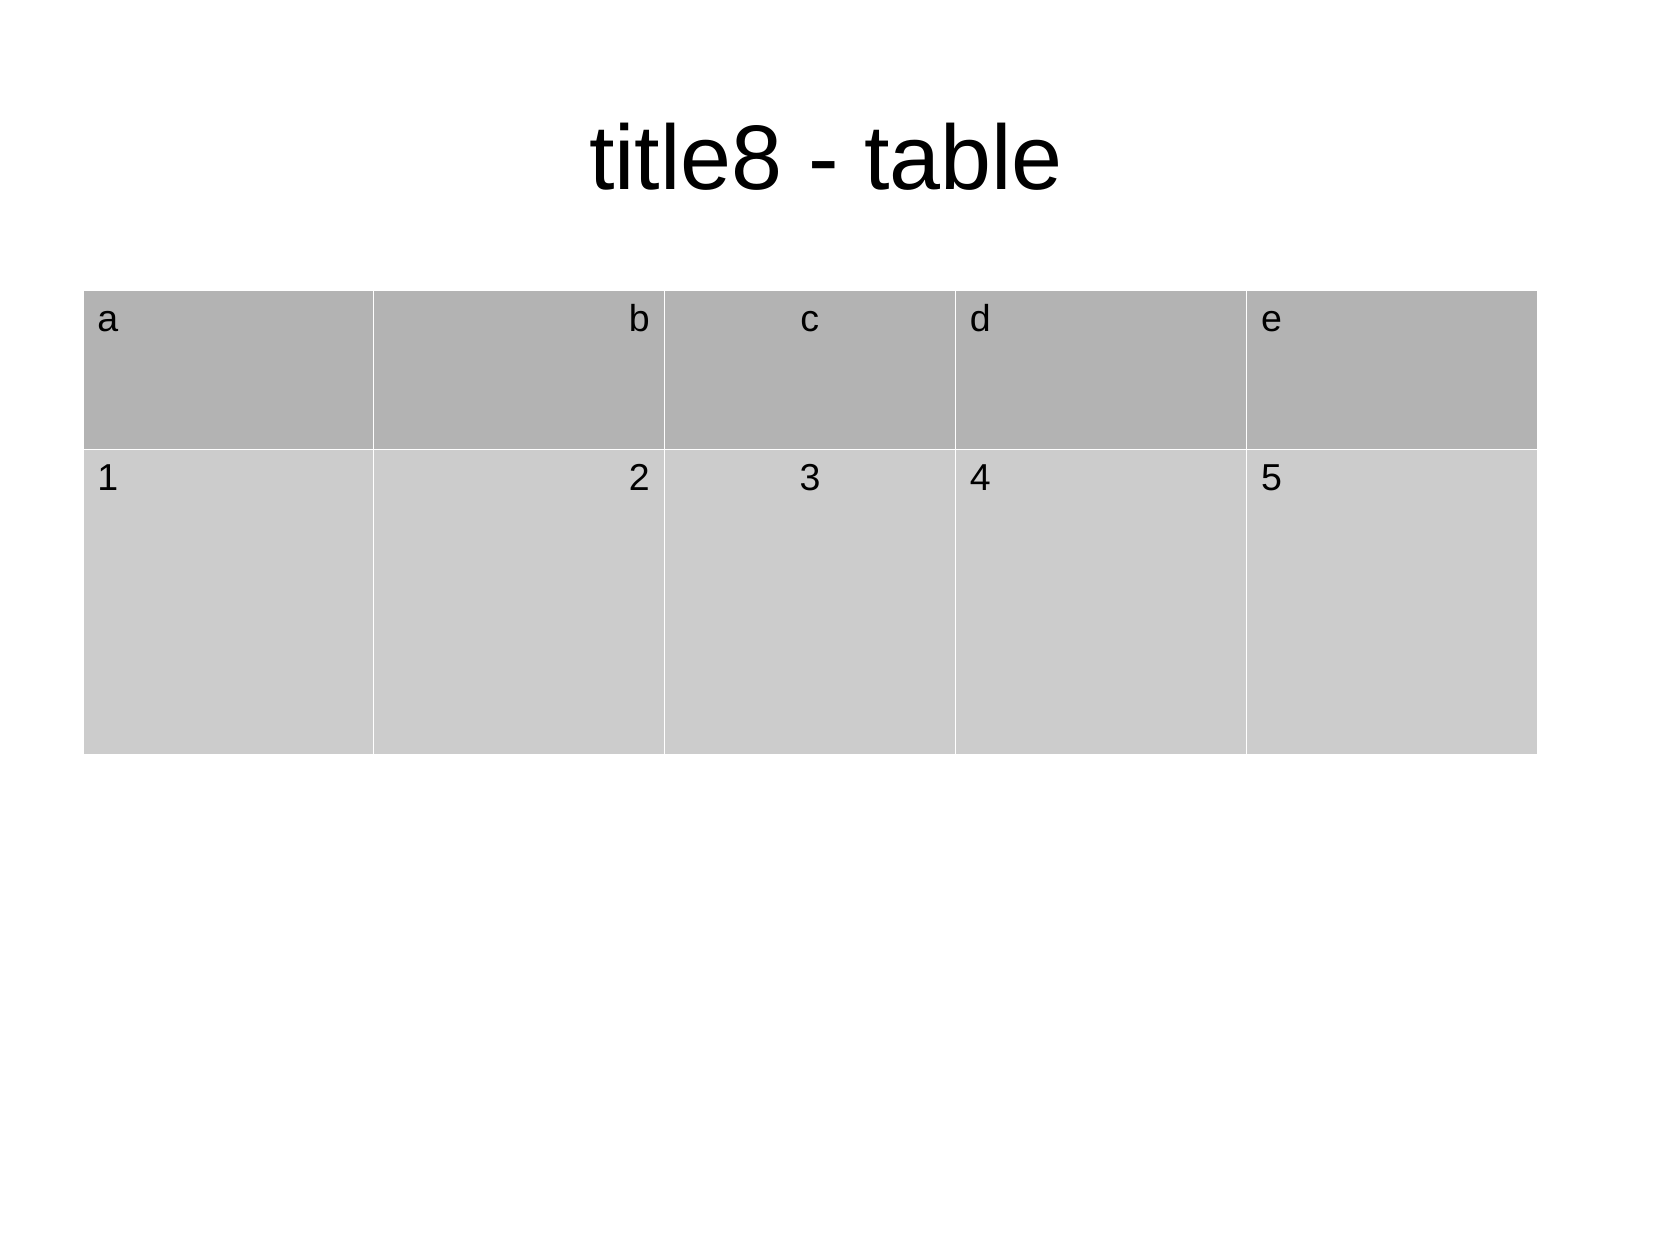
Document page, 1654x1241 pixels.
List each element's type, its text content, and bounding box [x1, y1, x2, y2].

table_header b [374, 291, 664, 449]
text_box title8 - table [82, 49, 1571, 257]
table_header d [956, 291, 1246, 449]
table_header a [84, 291, 373, 449]
table_header e [1247, 291, 1537, 449]
table_cell 5 [1247, 450, 1537, 754]
table_cell 2 [374, 450, 664, 754]
table_cell 3 [665, 450, 955, 754]
table_cell 1 [84, 450, 373, 754]
table_header c [665, 291, 955, 449]
table_cell 4 [956, 450, 1246, 754]
